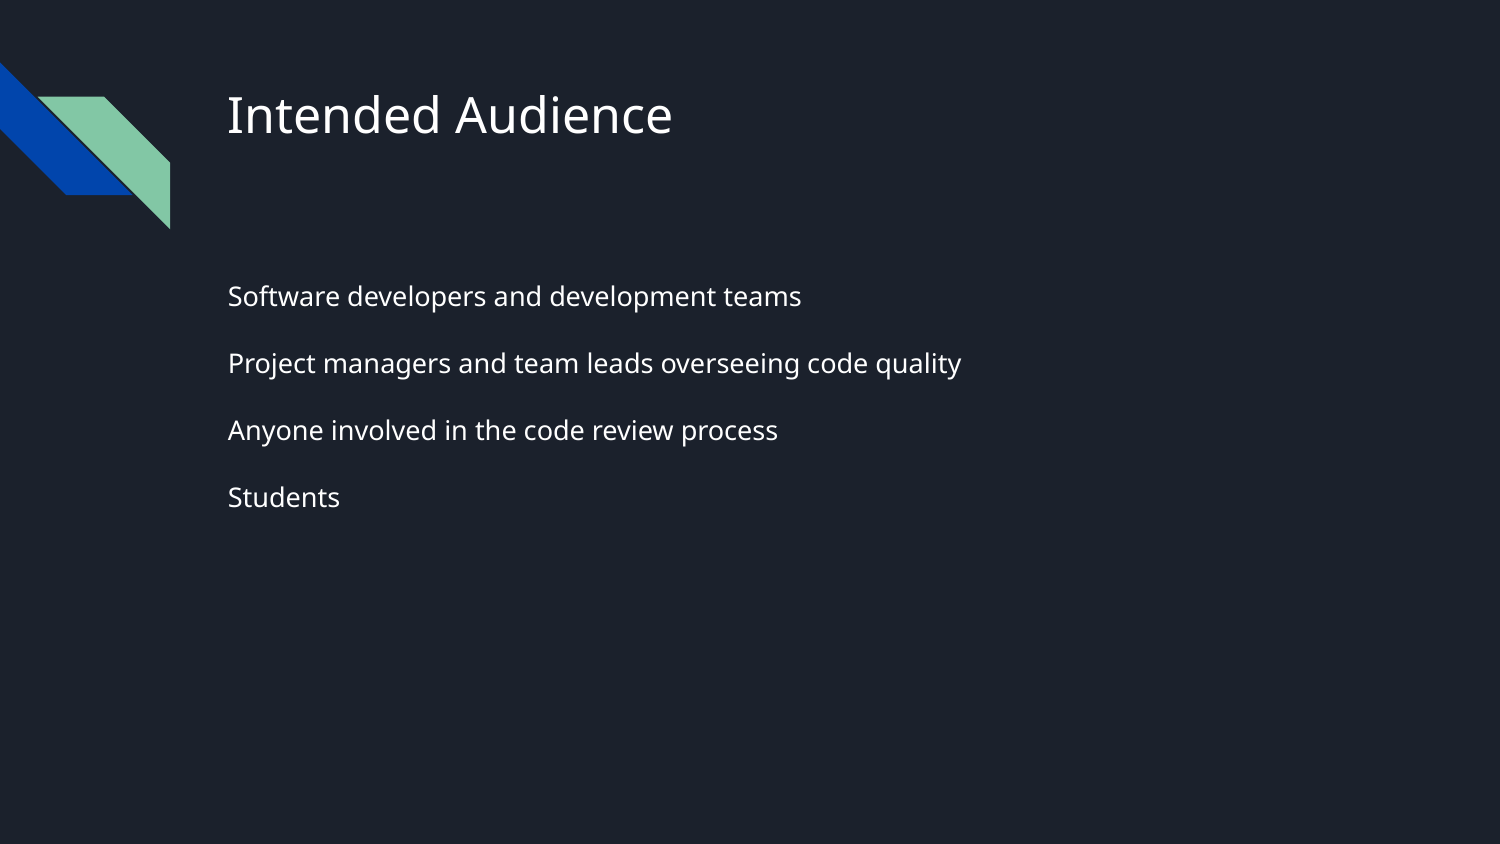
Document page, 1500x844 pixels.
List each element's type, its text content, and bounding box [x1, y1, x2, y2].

list Software developers and development teams Project managers and team leads overseeing code quality Anyone involved in the code review process Students [212, 257, 1368, 735]
title Intended Audience [212, 64, 1368, 215]
